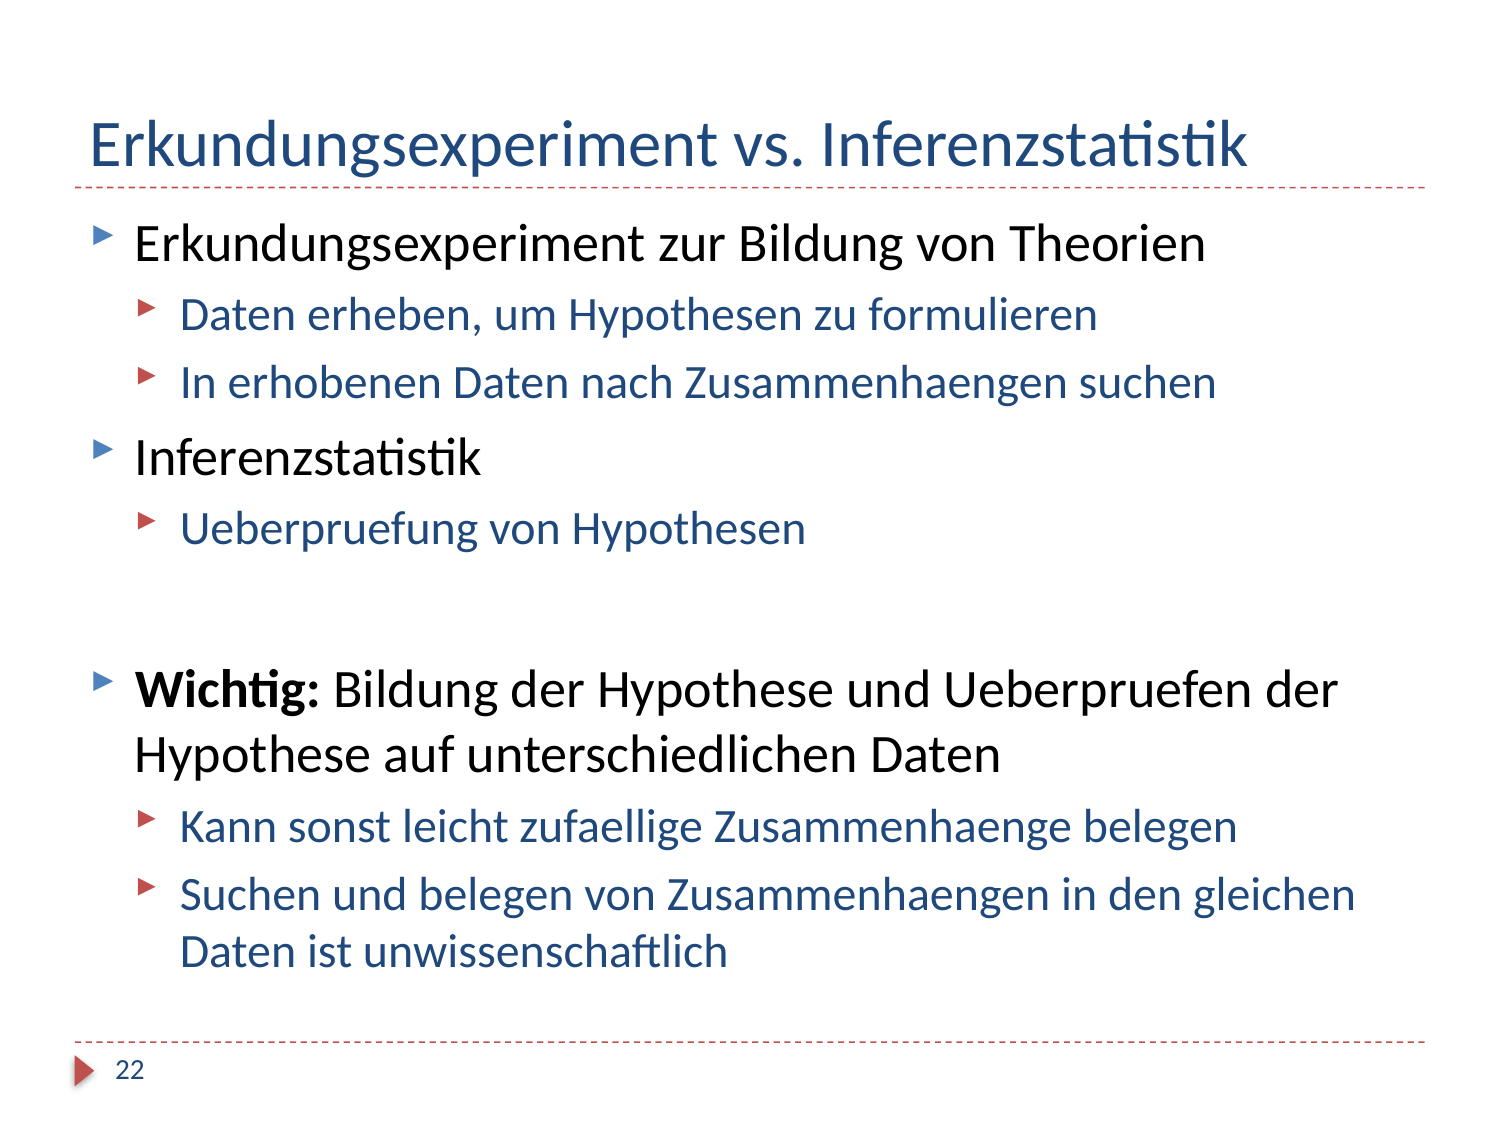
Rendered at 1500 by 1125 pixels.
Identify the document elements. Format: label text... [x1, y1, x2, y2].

title Erkundungsexperiment vs. Inferenzstatistik [75, 24, 1425, 188]
list Erkundungsexperiment zur Bildung von Theorien Daten erheben, um Hypothesen zu formulieren In erhobenen Daten nach Zusammenhaengen suchen Inferenzstatistik Ueberpruefung von Hypothesen Wichtig: Bildung der Hypothese und Ueberpruefen der Hypothese auf unterschiedlichen Daten Kann sonst leicht zufaellige Zusammenhaenge belegen Suchen und belegen von Zusammenhaengen in den gleichen Daten ist unwissenschaftlich [75, 200, 1425, 1010]
slide_number 22 [100, 1042, 426, 1103]
